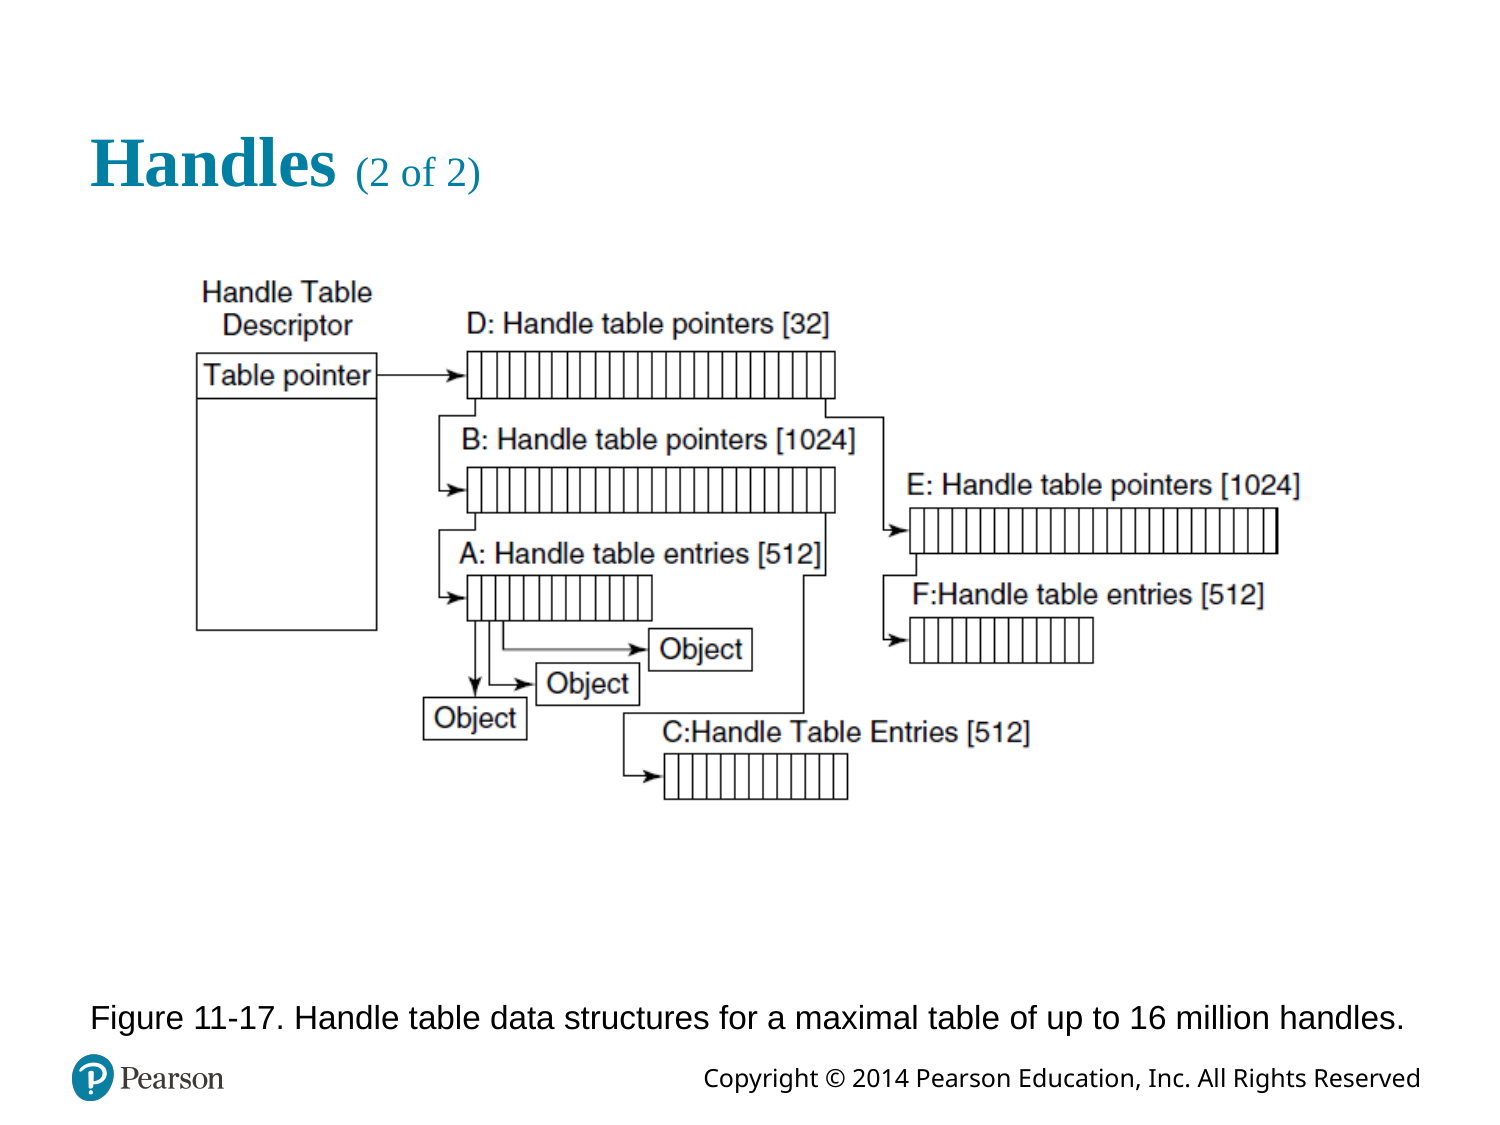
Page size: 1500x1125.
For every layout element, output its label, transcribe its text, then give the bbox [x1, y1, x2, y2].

picture [165, 265, 1335, 831]
picture [72, 1054, 88, 1070]
list Figure 11-17. Handle table data structures for a maximal table of up to 16 million handles. [75, 880, 1425, 1051]
picture [80, 1063, 106, 1088]
picture [72, 1087, 83, 1101]
picture [98, 1054, 224, 1101]
title Handles (2 of 2) [75, 40, 1425, 216]
